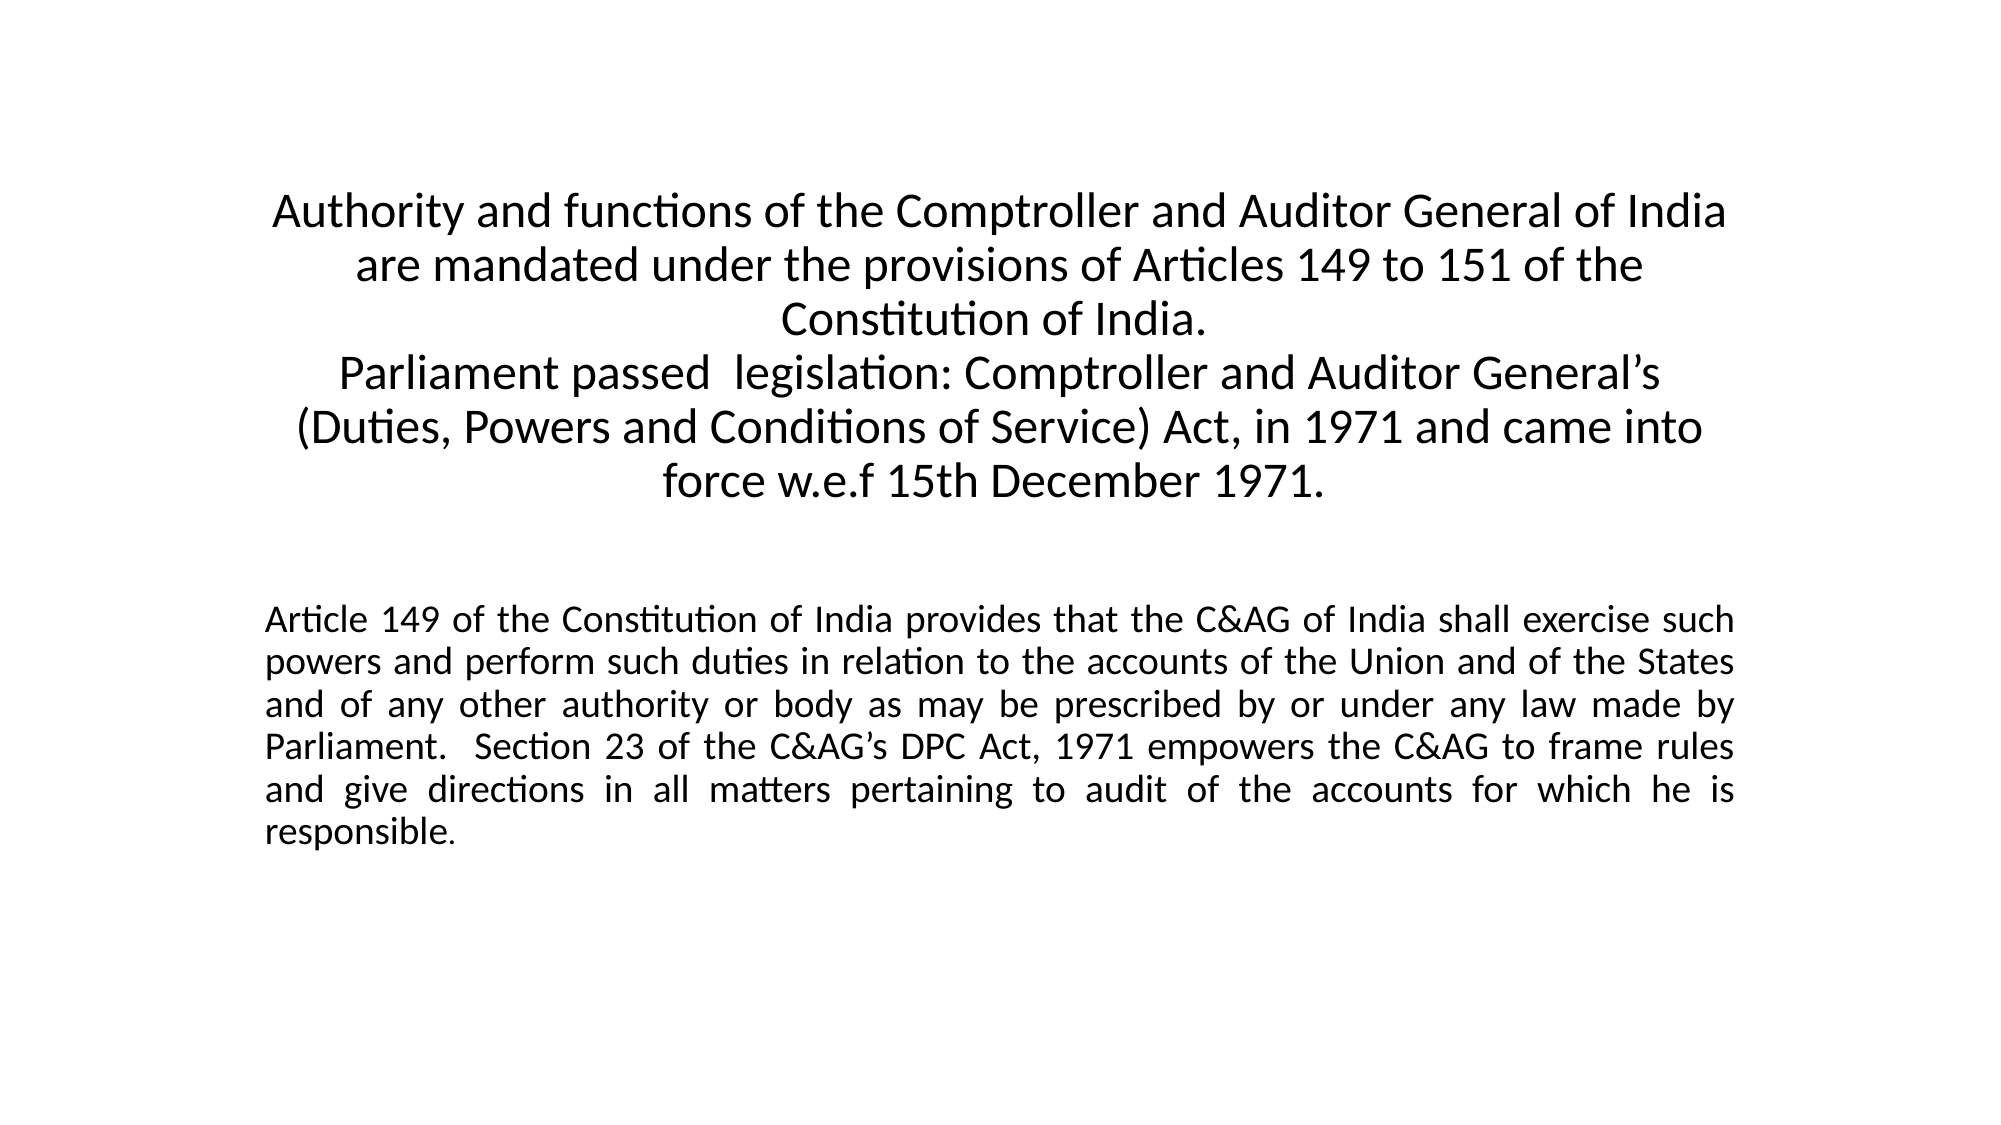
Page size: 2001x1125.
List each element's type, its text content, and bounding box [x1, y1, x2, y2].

subtitle Article 149 of the Constitution of India provides that the C&AG of India shall exercise such powers and perform such duties in relation to the accounts of the Union and of the States and of any other authority or body as may be prescribed by or under any law made by Parliament. Section 23 of the C&AG’s DPC Act, 1971 empowers the C&AG to frame rules and give directions in all matters pertaining to audit of the accounts for which he is responsible. [249, 590, 1750, 863]
title Authority and functions of the Comptroller and Auditor General of India are mandated under the provisions of Articles 149 to 151 of the Constitution of India. Parliament passed legislation: Comptroller and Auditor General’s (Duties, Powers and Conditions of Service) Act, in 1971 and came into force w.e.f 15th December 1971. [249, 184, 1750, 576]
